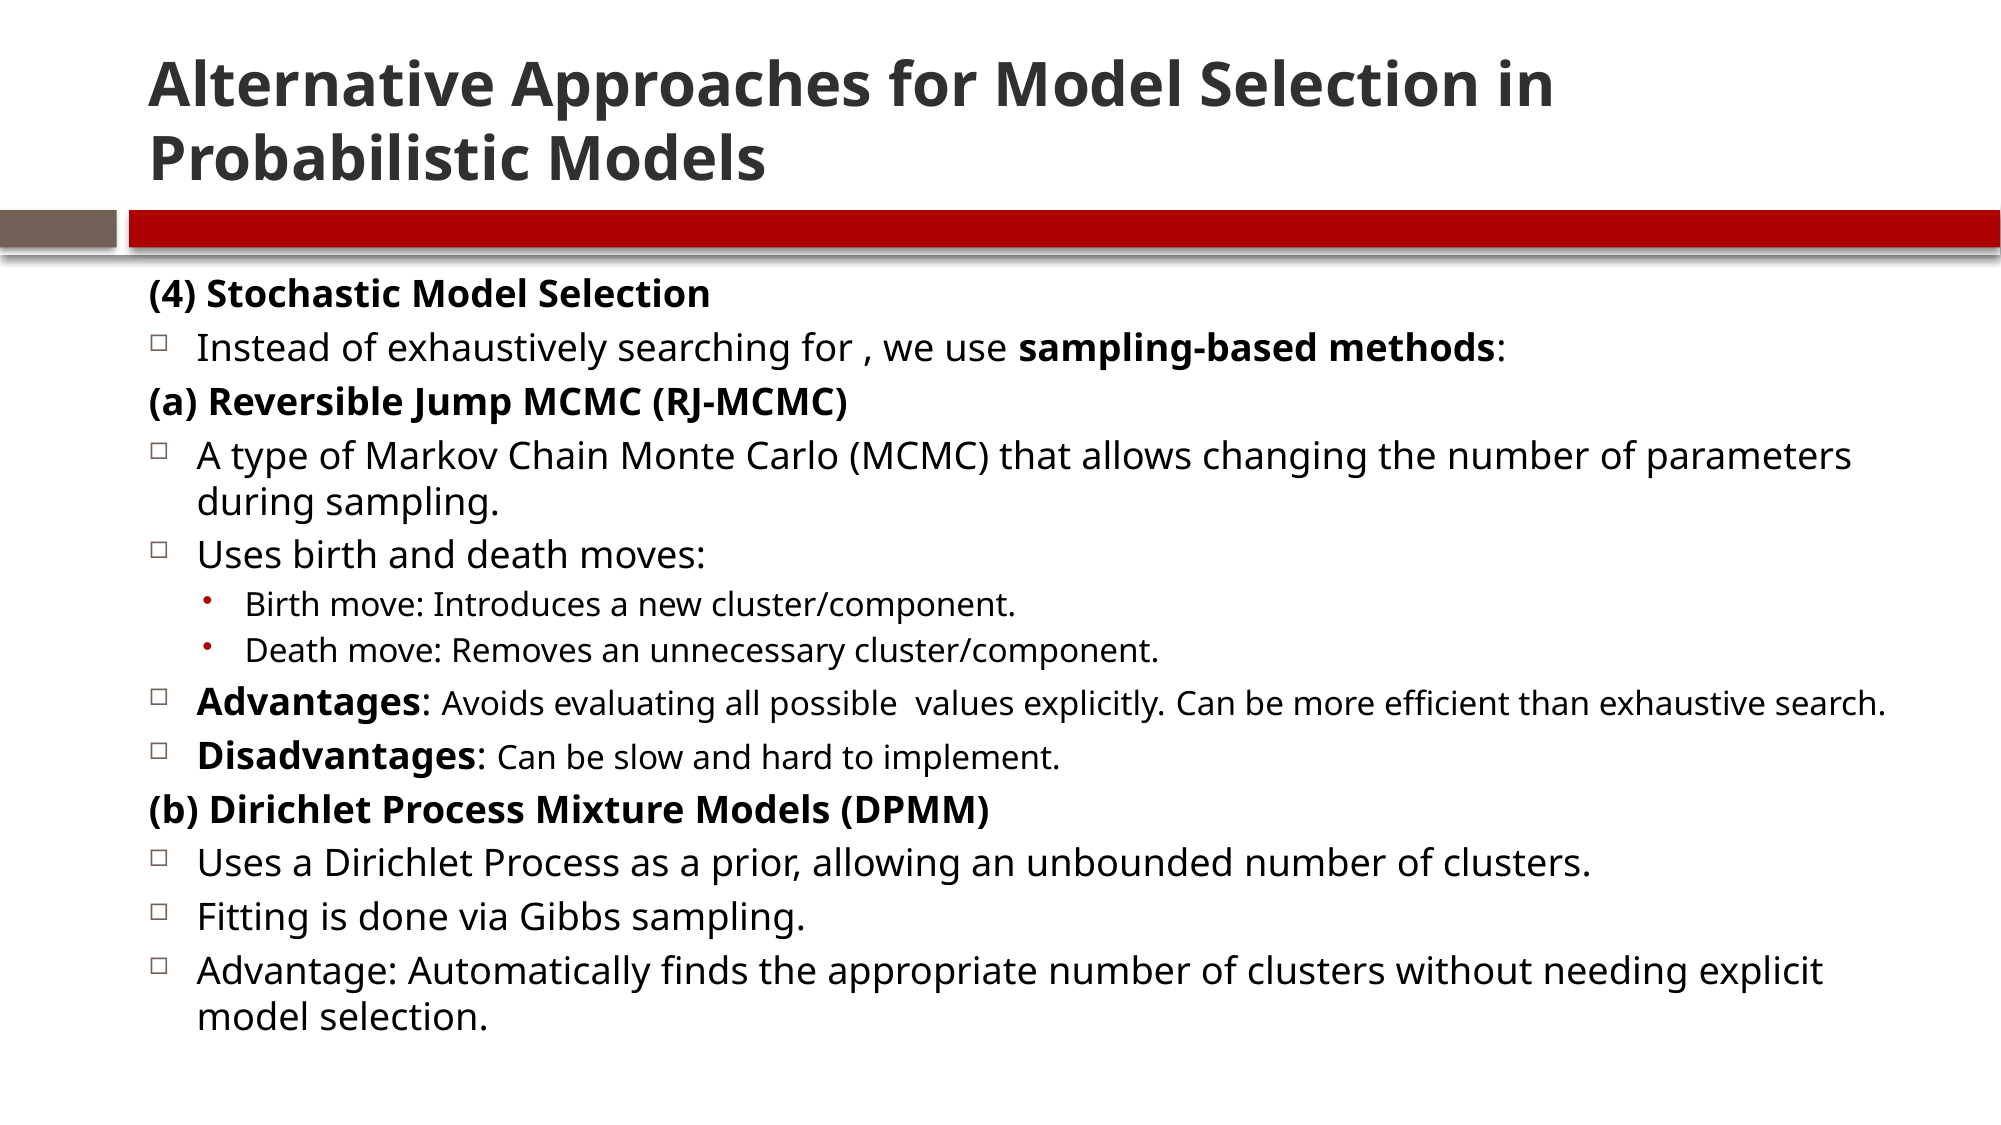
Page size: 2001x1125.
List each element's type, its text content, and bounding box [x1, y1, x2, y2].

title Alternative Approaches for Model Selection in Probabilistic Models [133, 37, 1918, 200]
